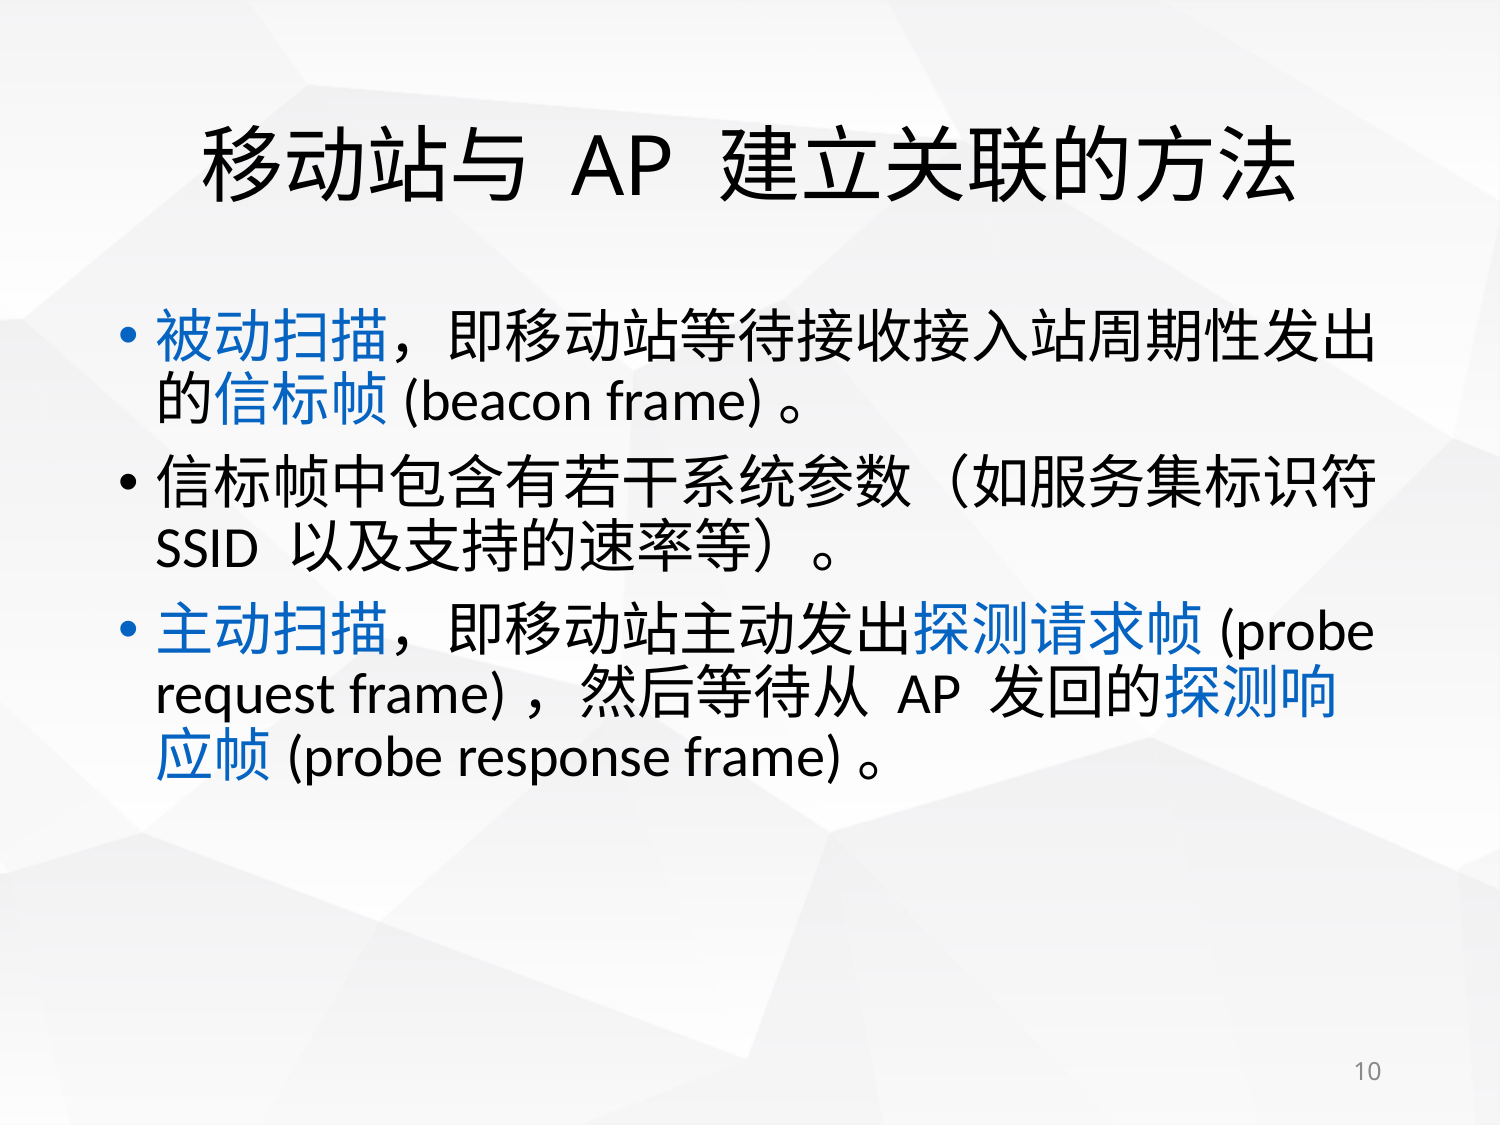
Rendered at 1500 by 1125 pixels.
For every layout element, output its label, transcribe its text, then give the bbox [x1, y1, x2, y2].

slide_number 10 [1059, 1042, 1397, 1103]
picture [0, 0, 1500, 1125]
list 被动扫描，即移动站等待接收接入站周期性发出的信标帧(beacon frame)。 信标帧中包含有若干系统参数（如服务集标识符 SSID 以及支持的速率等）。 主动扫描，即移动站主动发出探测请求帧(probe request frame)，然后等待从 AP 发回的探测响应帧(probe response frame)。 [103, 299, 1397, 1014]
title 移动站与 AP 建立关联的方法 [103, 59, 1397, 278]
